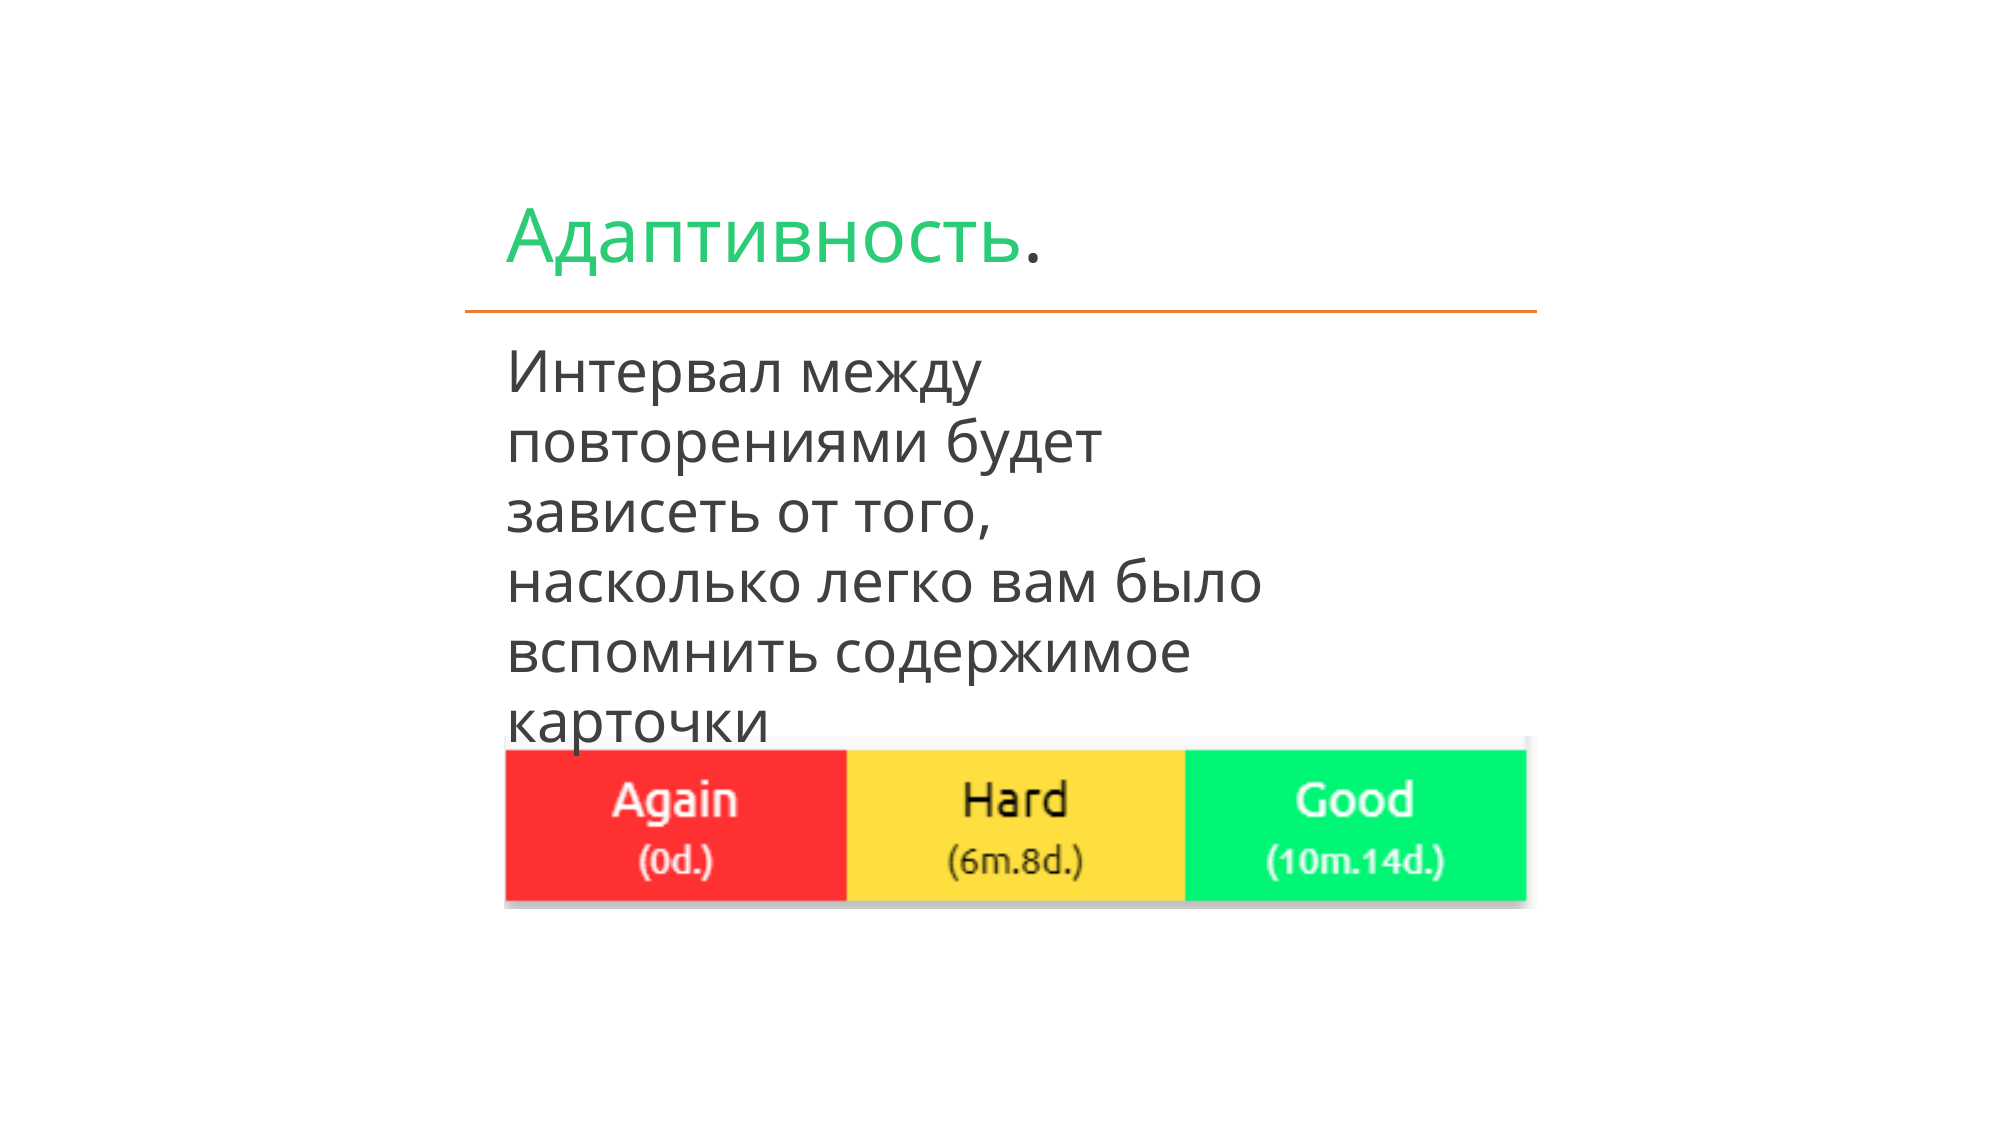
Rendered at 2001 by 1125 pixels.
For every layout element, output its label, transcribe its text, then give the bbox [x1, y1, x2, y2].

text_box Интервал между повторениями будет зависеть от того, насколько легко вам было вспомнить содержимое карточки [491, 326, 1294, 762]
picture [504, 736, 1537, 909]
text_box Адаптивность. [491, 179, 1485, 285]
